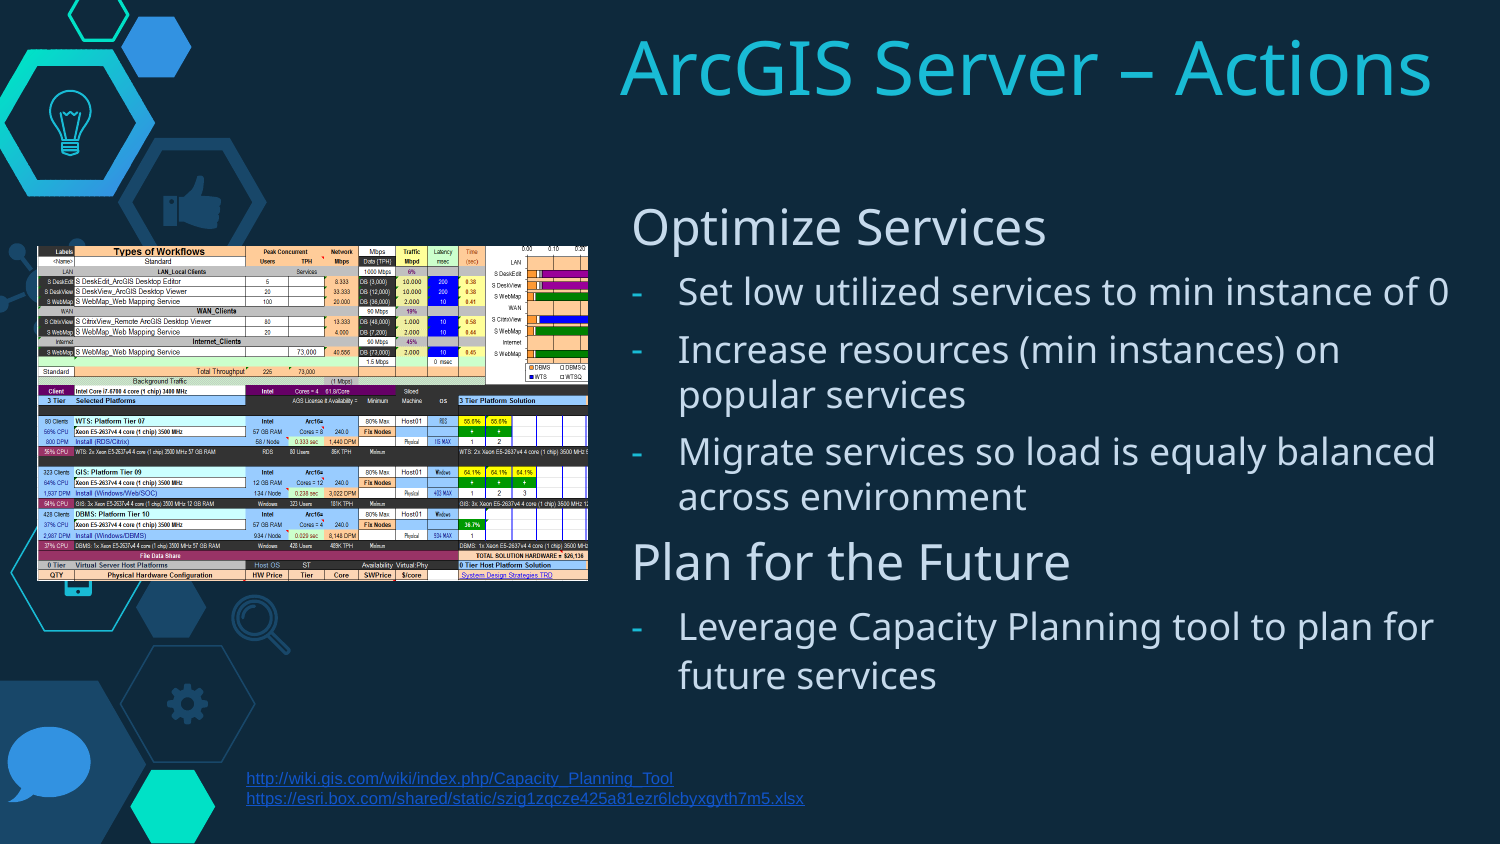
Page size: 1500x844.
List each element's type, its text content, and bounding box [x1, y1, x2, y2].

picture [37, 246, 588, 581]
text_box ArcGIS Server – Actions [604, 0, 1500, 125]
text_box http://wiki.gis.com/wiki/index.php/Capacity_Planning_Tool https://esri.box.com/shared/static/szig1zqcze425a81ezr6lcbyxgyth7m5.xlsx [231, 760, 1070, 816]
text_box Optimize Services Set low utilized services to min instance of 0 Increase resources (min instances) on popular services Migrate services so load is equaly balanced across environment Plan for the Future Leverage Capacity Planning tool to plan for future services [616, 180, 1479, 742]
